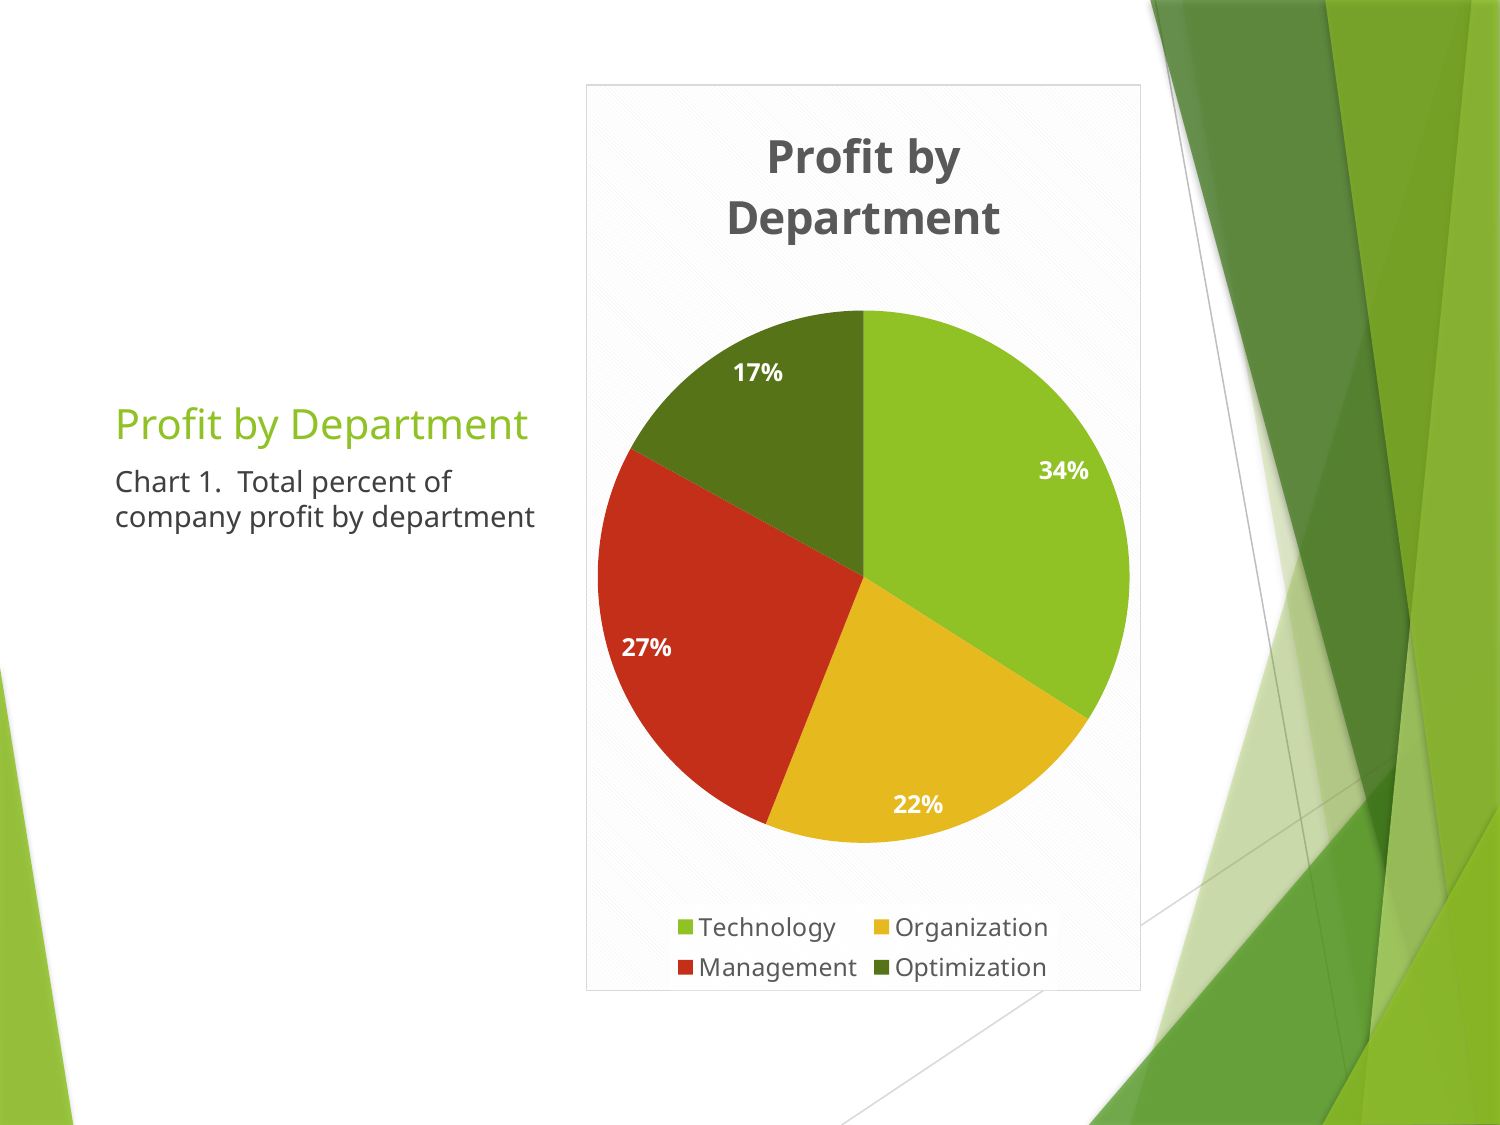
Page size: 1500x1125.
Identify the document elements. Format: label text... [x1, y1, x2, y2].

chart [585, 83, 1142, 992]
list Chart 1. Total percent of company profit by department [99, 455, 558, 880]
title Profit by Department [99, 245, 558, 455]
